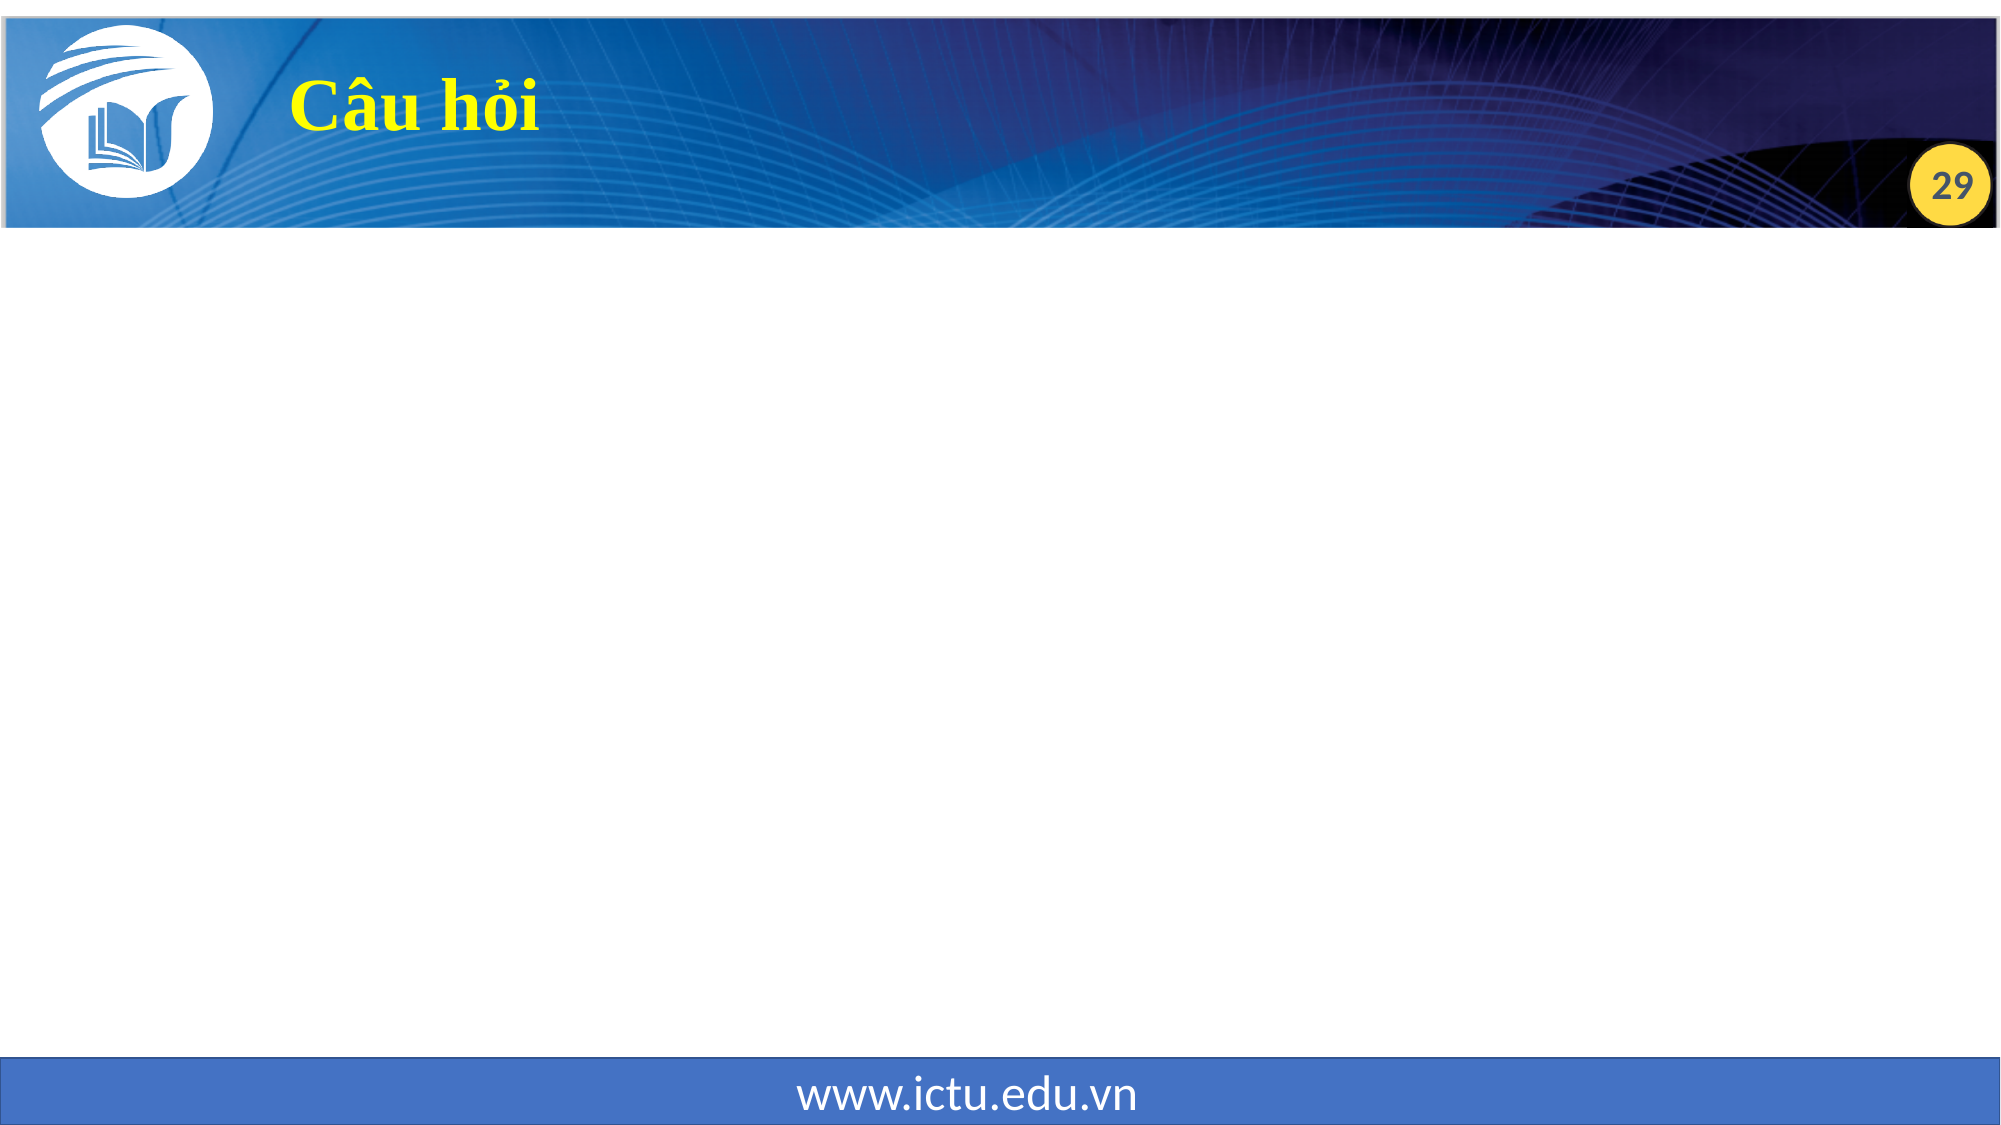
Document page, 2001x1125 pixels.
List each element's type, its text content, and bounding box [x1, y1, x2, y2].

text_box Câu hỏi [273, 58, 1863, 221]
picture [2, 16, 2000, 228]
text_box [395, 54, 1595, 58]
text_box [340, 54, 395, 58]
